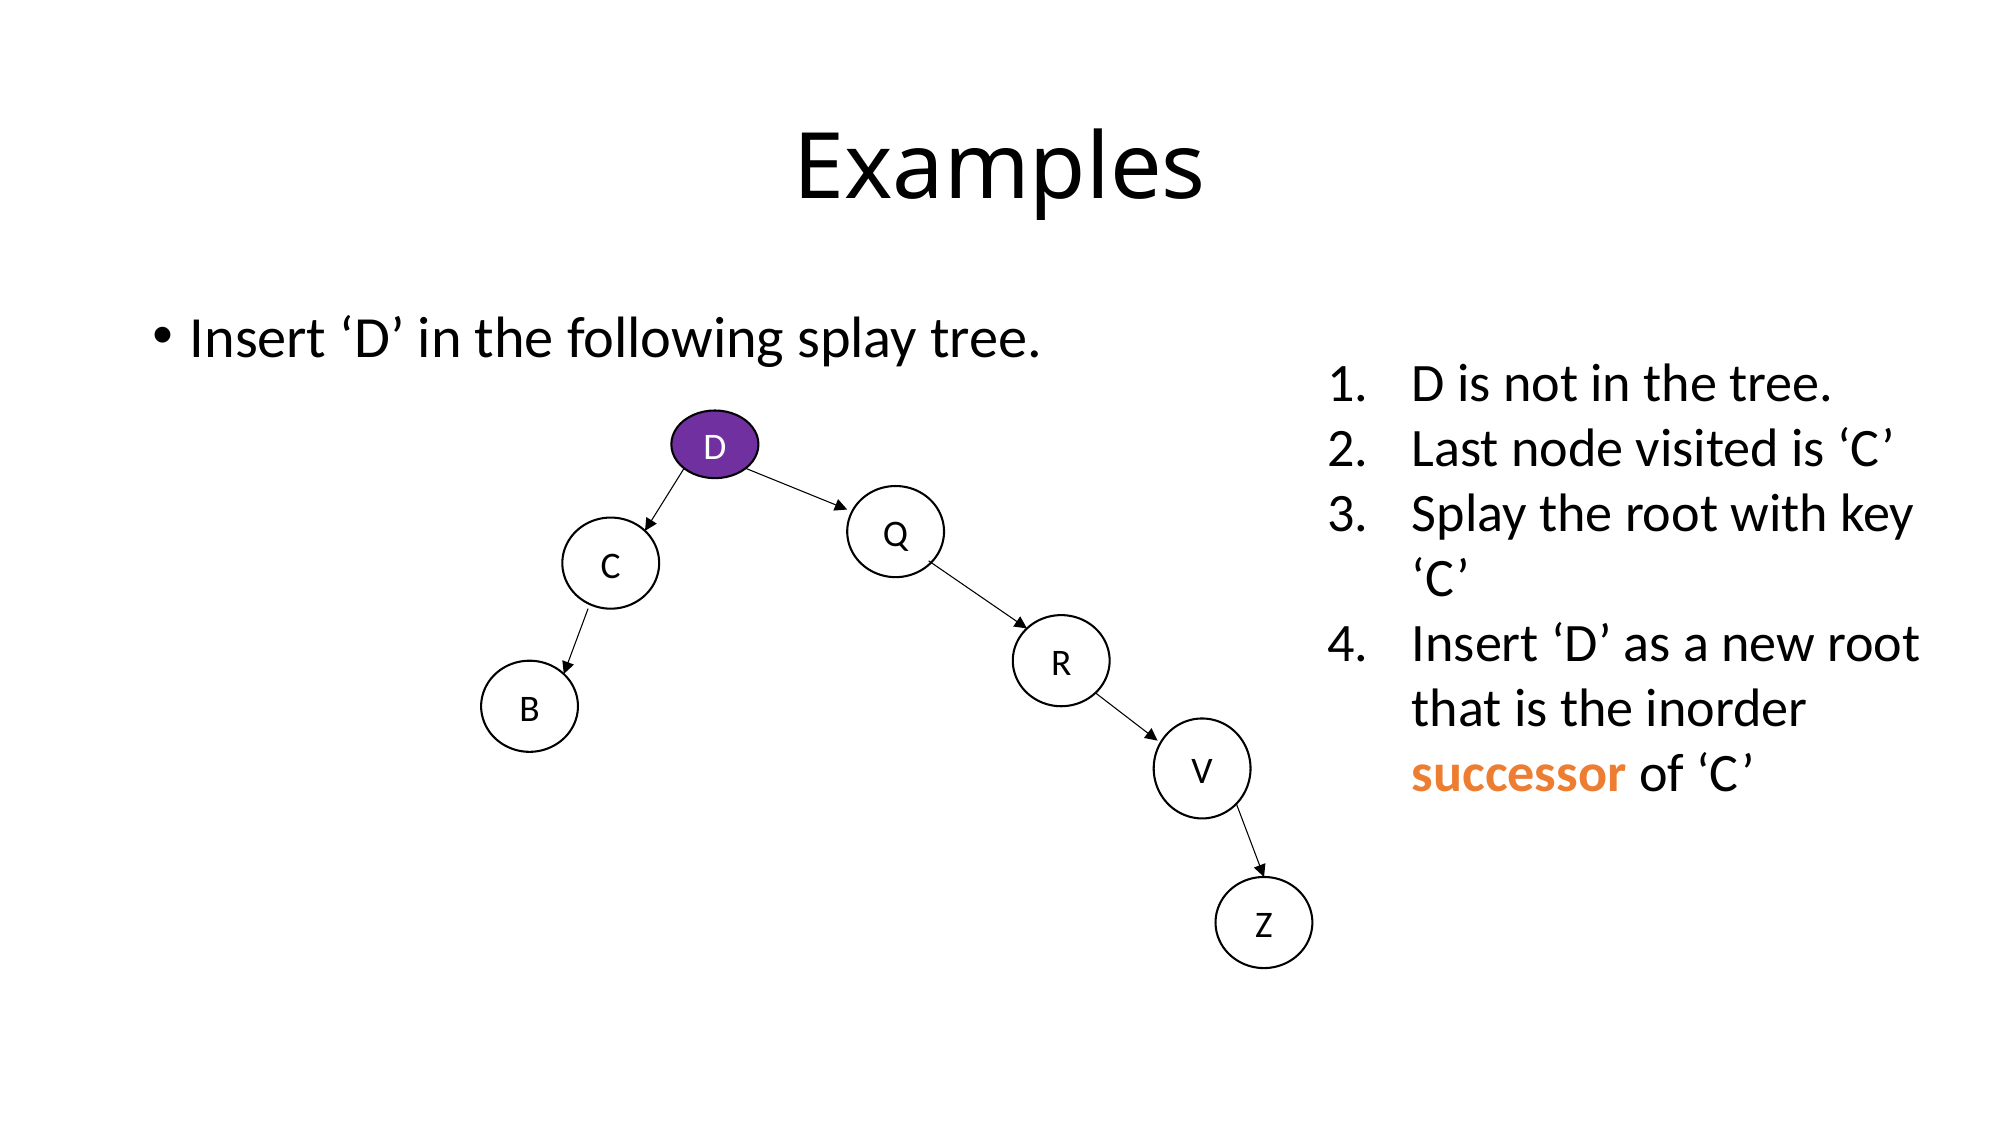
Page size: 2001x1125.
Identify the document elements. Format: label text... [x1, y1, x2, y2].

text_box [1095, 692, 1158, 741]
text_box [1236, 803, 1264, 877]
text_box R [1011, 614, 1111, 708]
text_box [563, 608, 589, 674]
list Insert ‘D’ in the following splay tree. [137, 299, 1863, 1014]
text_box Z [1214, 875, 1314, 970]
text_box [745, 468, 848, 510]
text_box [645, 468, 685, 531]
text_box D [670, 409, 760, 480]
text_box D is not in the tree. Last node visited is ‘C’ Splay the root with key ‘C’ Insert ‘D’ as a new root that is the inorder successor of ‘C’ [1312, 339, 1987, 810]
title Examples [137, 59, 1863, 278]
text_box Q [846, 484, 946, 579]
text_box B [480, 659, 580, 753]
text_box C [561, 516, 661, 610]
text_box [928, 560, 1027, 629]
text_box V [1152, 717, 1252, 820]
